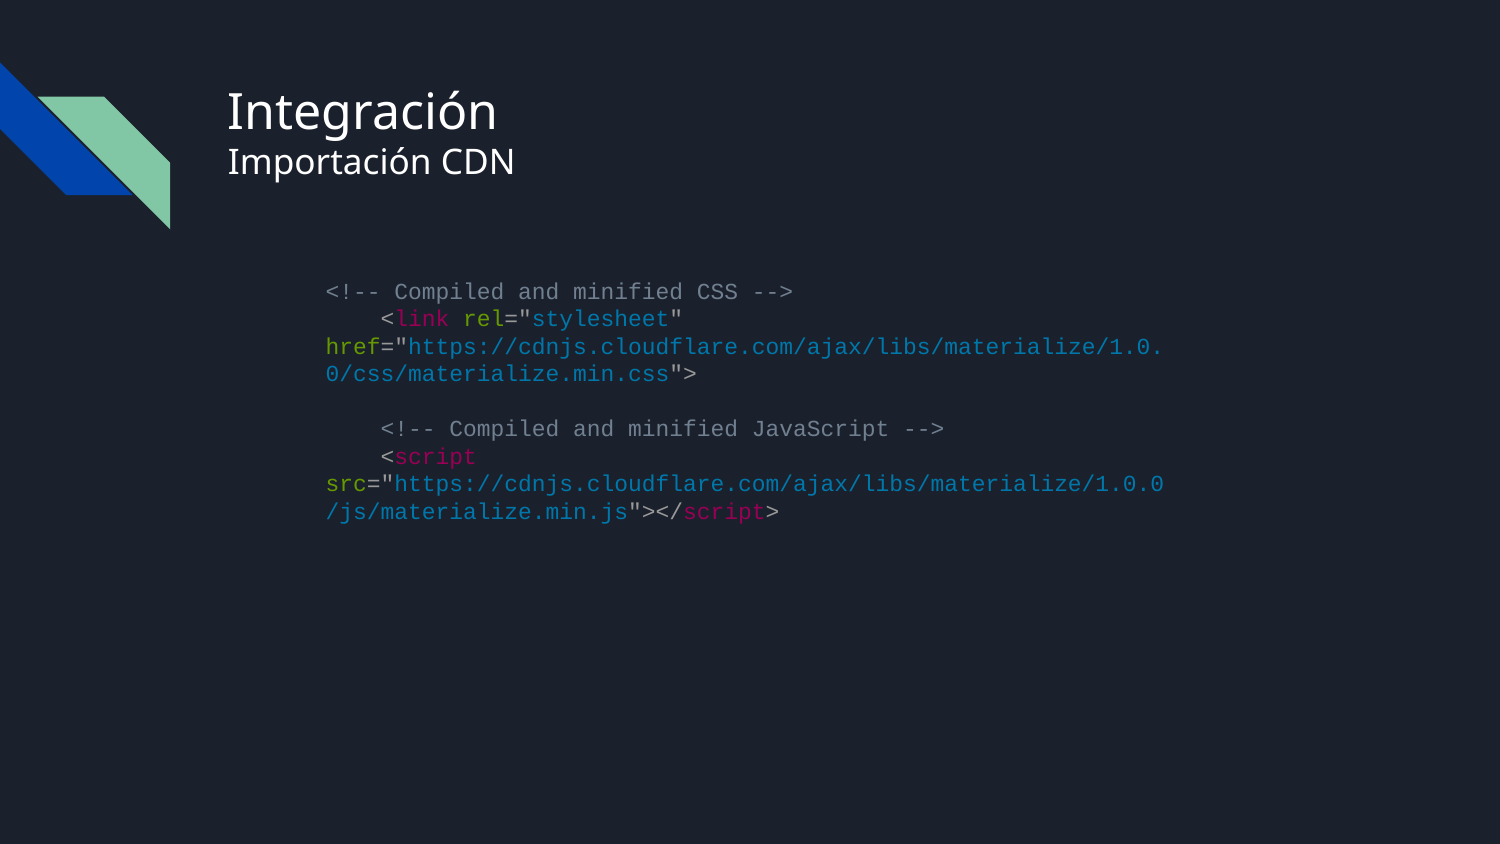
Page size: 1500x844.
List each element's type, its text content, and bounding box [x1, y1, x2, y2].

title Integración Importación CDN [212, 64, 1368, 215]
text_box <!-- Compiled and minified CSS --> <link rel="stylesheet" href="https://cdnjs.cloudflare.com/ajax/libs/materialize/1.0.0/css/materialize.min.css"> <!-- Compiled and minified JavaScript --> <script src="https://cdnjs.cloudflare.com/ajax/libs/materialize/1.0.0/js/materialize.min.js"></script> [310, 261, 1190, 587]
